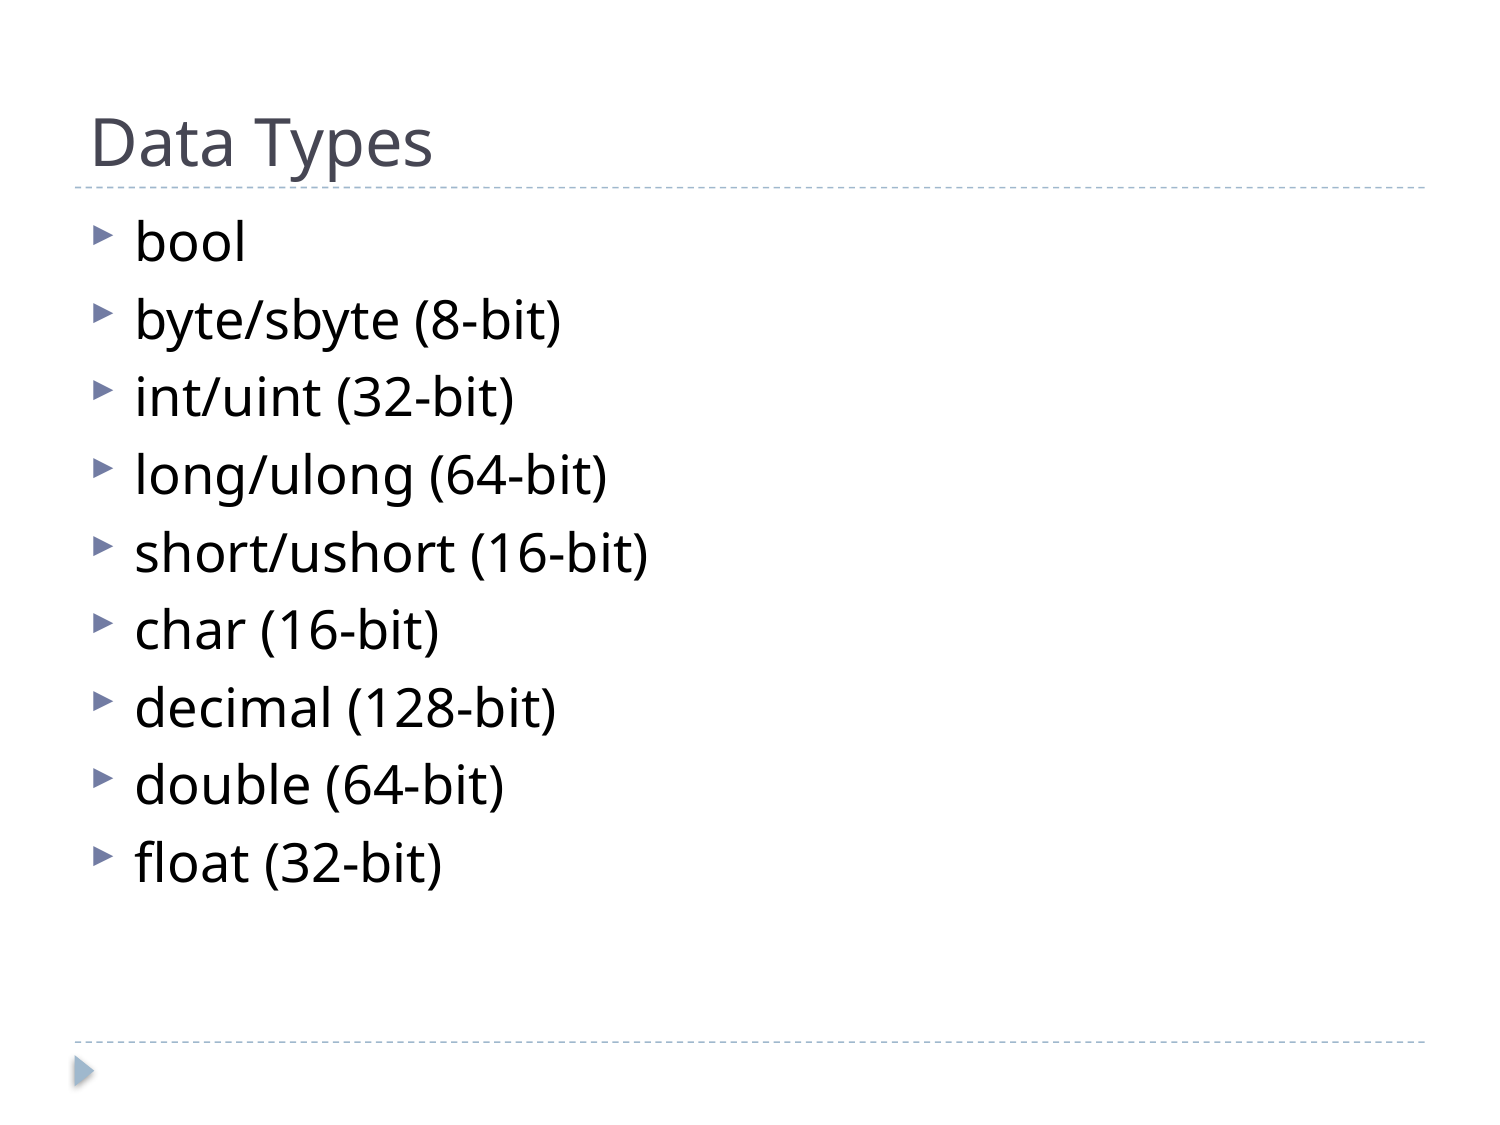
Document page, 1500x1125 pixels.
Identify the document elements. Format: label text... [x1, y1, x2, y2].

title Data Types [75, 24, 1425, 188]
list bool byte/sbyte (8-bit) int/uint (32-bit) long/ulong (64-bit) short/ushort (16-bit) char (16-bit) decimal (128-bit) double (64-bit) float (32-bit) [75, 200, 1425, 1010]
